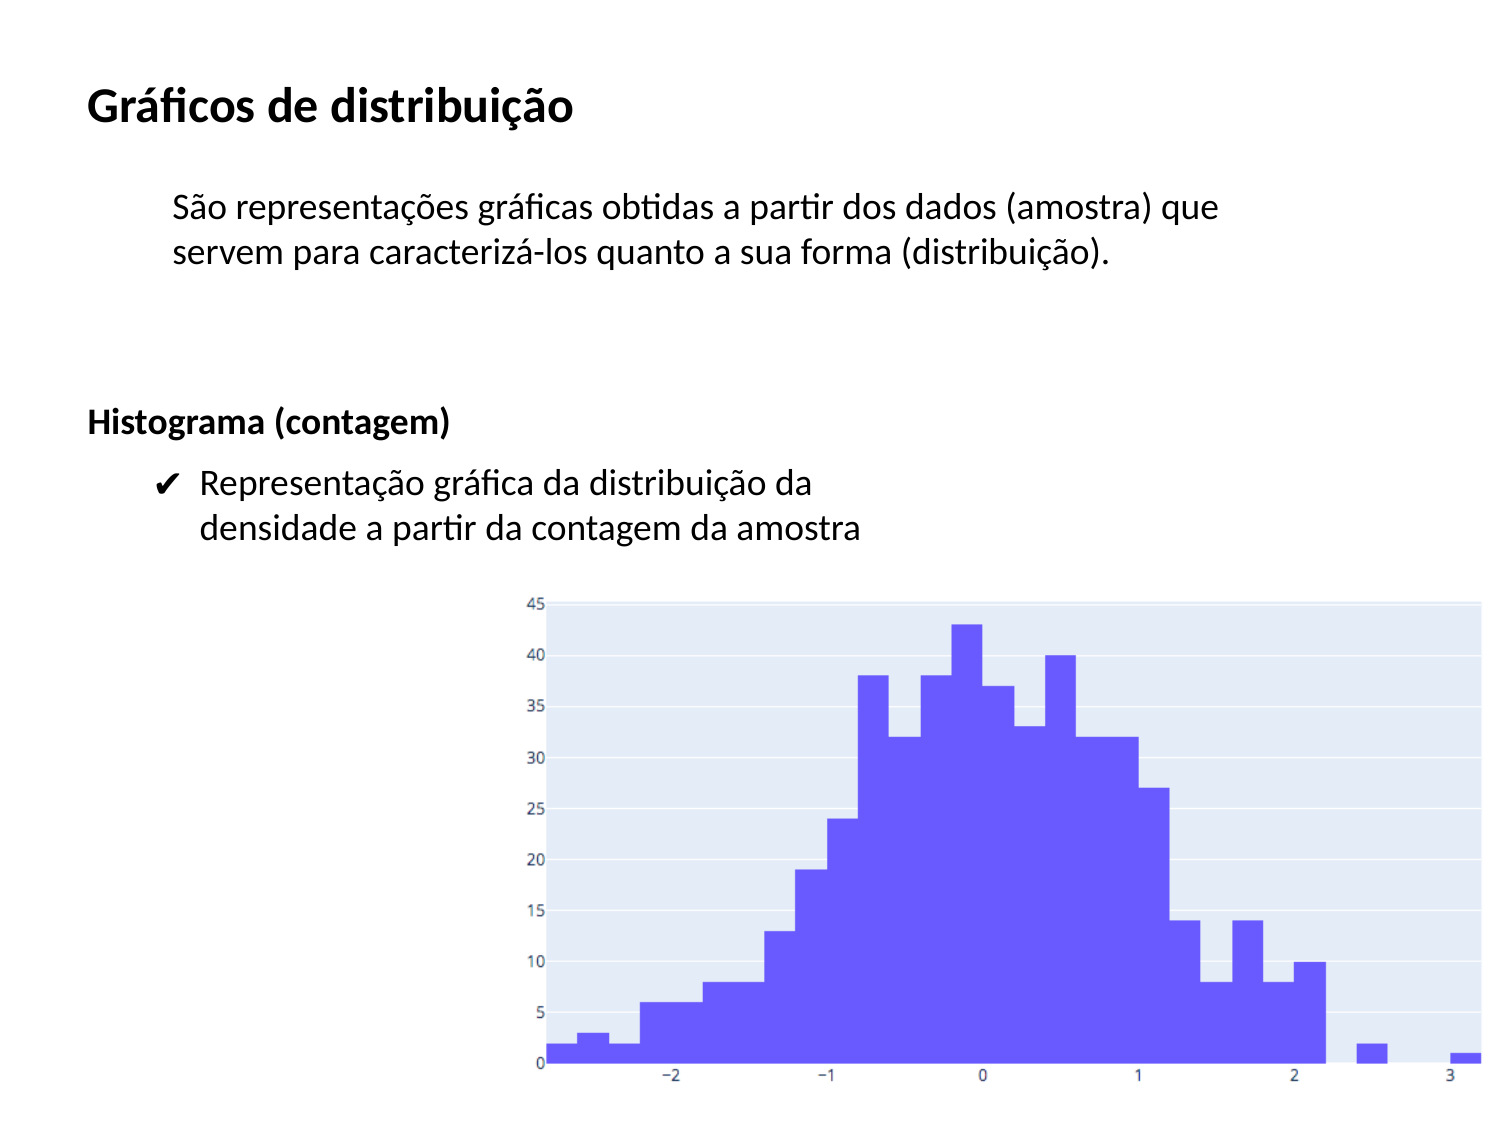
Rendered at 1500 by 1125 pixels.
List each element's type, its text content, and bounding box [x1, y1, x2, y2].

text_box Representação gráfica da distribuição da densidade a partir da contagem da amostra [137, 450, 908, 557]
text_box Histograma (contagem) [72, 389, 473, 451]
text_box São representações gráficas obtidas a partir dos dados (amostra) que servem para caracterizá-los quanto a sua forma (distribuição). [157, 174, 1290, 281]
picture [501, 579, 1500, 1100]
text_box Gráficos de distribuição [72, 65, 597, 141]
